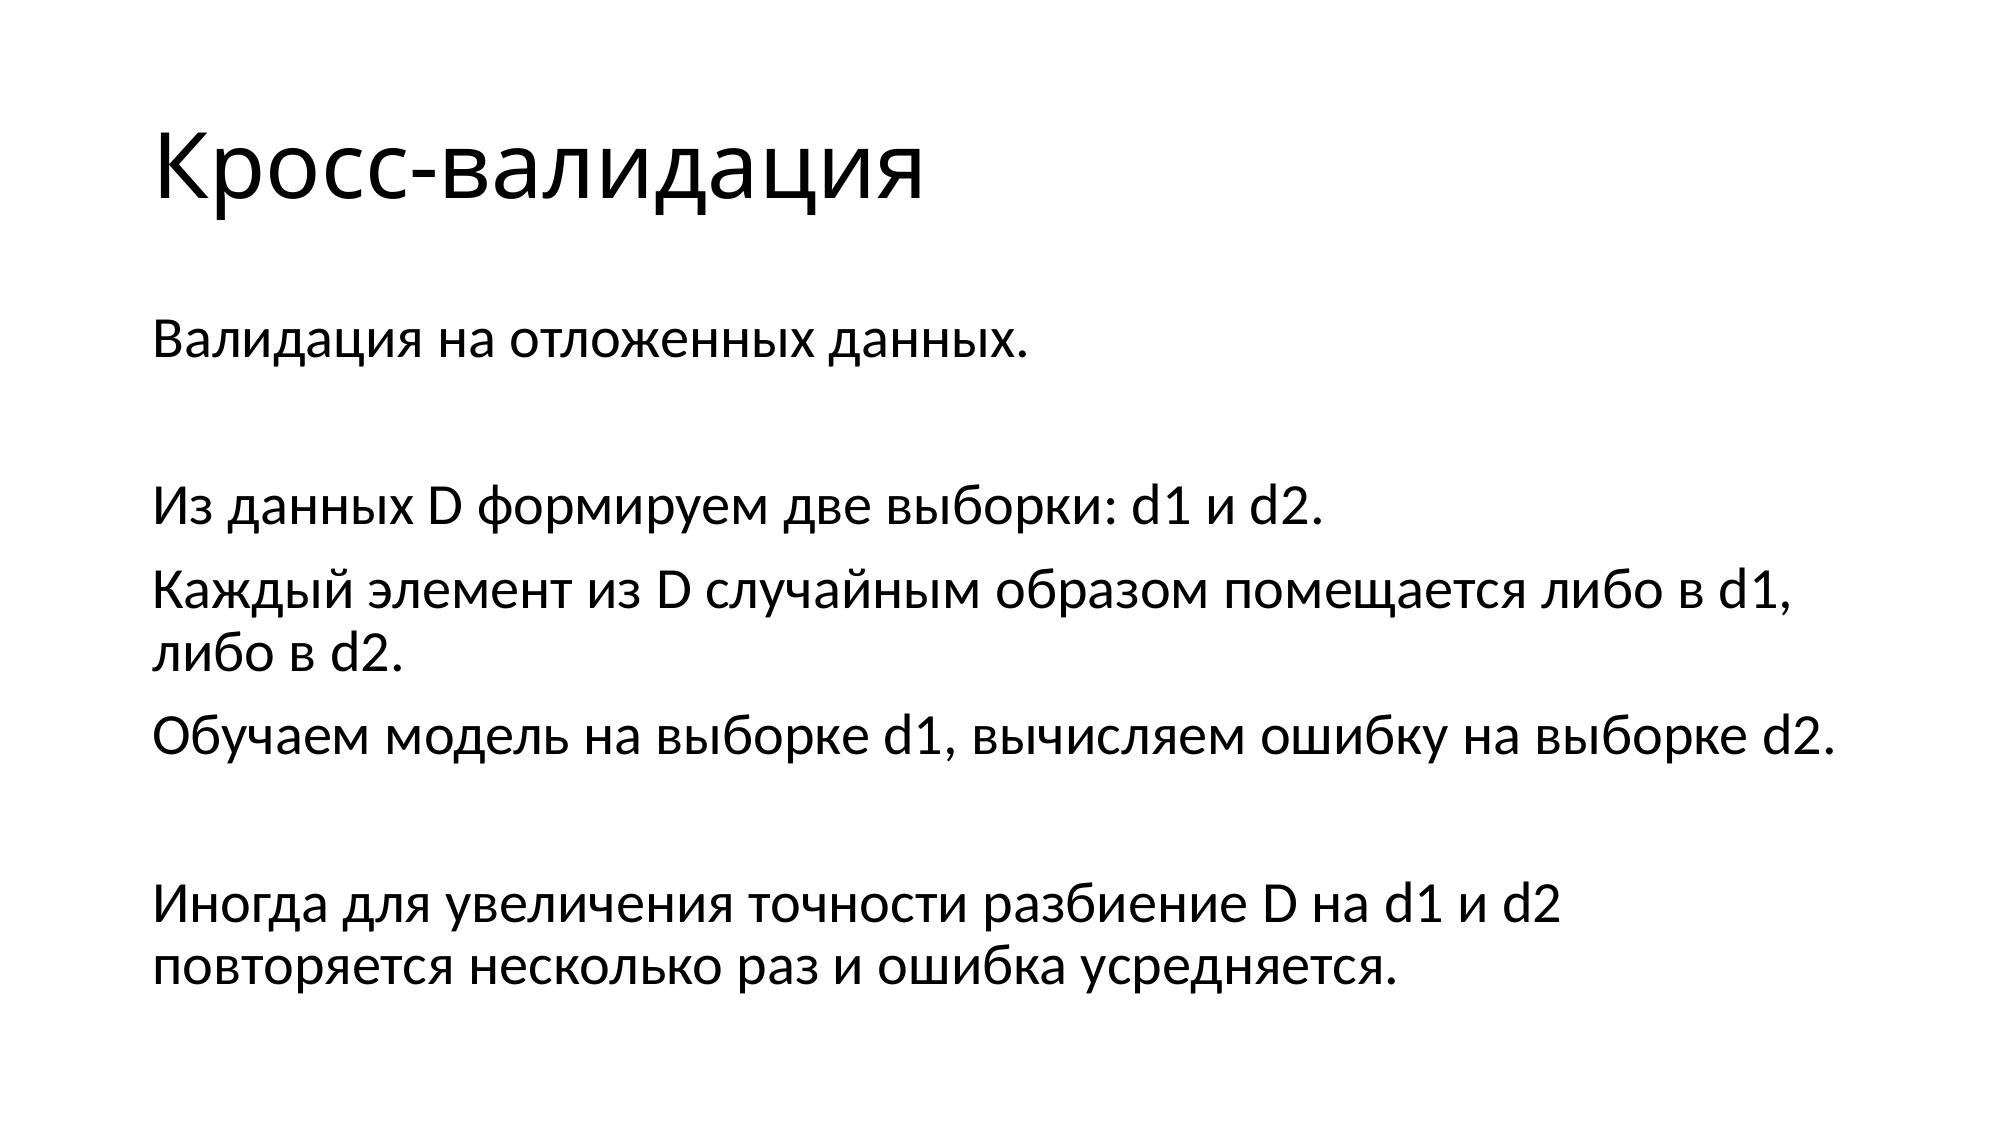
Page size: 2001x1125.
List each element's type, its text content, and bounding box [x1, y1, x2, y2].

list Валидация на отложенных данных. Из данных D формируем две выборки: d1 и d2. Каждый элемент из D случайным образом помещается либо в d1, либо в d2. Обучаем модель на выборке d1, вычисляем ошибку на выборке d2. Иногда для увеличения точности разбиение D на d1 и d2 повторяется несколько раз и ошибка усредняется. [137, 299, 1863, 1014]
title Кросс-валидация [137, 59, 1863, 278]
